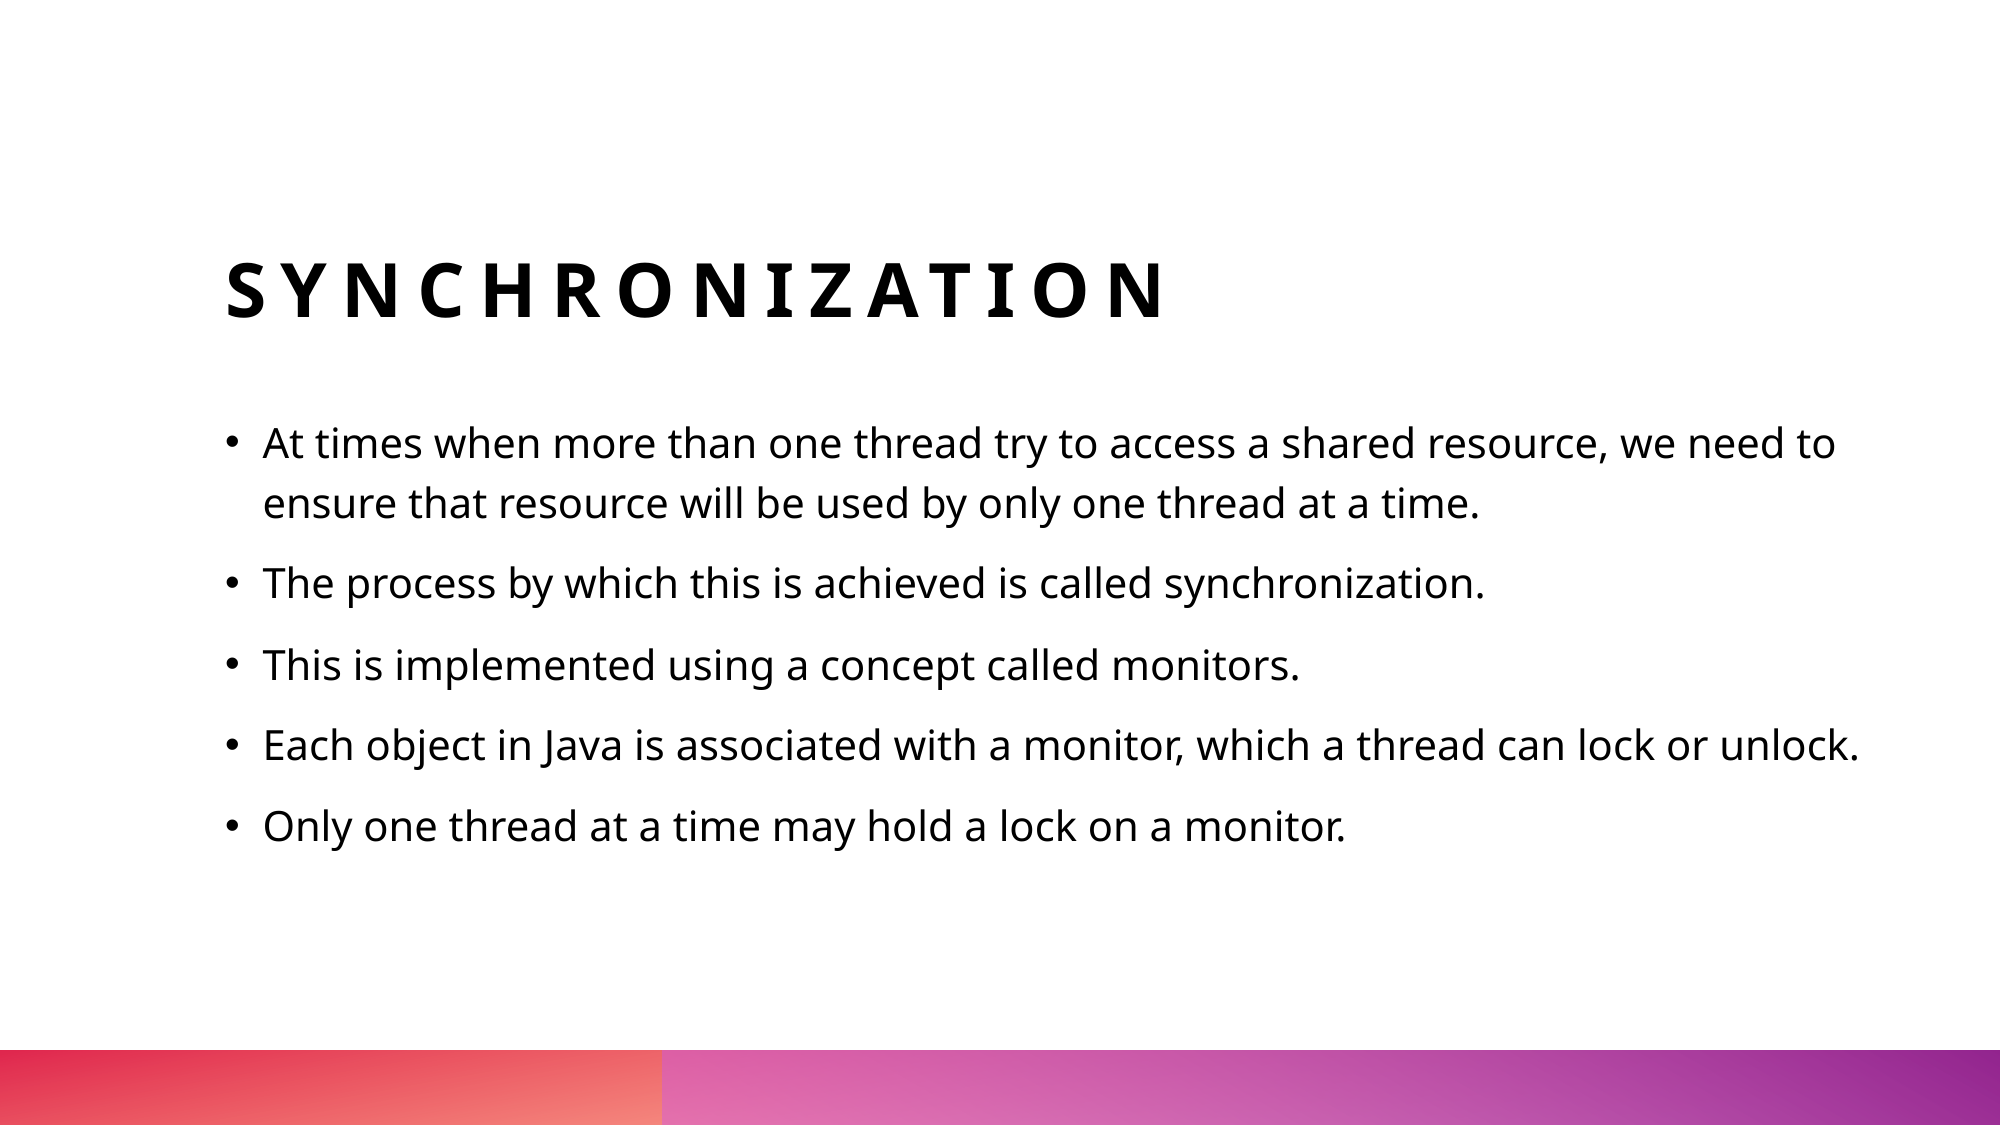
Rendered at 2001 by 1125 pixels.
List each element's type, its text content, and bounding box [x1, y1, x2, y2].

title Synchronization [225, 130, 1905, 333]
list At times when more than one thread try to access a shared resource, we need to ensure that resource will be used by only one thread at a time. The process by which this is achieved is called synchronization. This is implemented using a concept called monitors. Each object in Java is associated with a monitor, which a thread can lock or unlock. Only one thread at a time may hold a lock on a monitor. [225, 406, 1905, 996]
